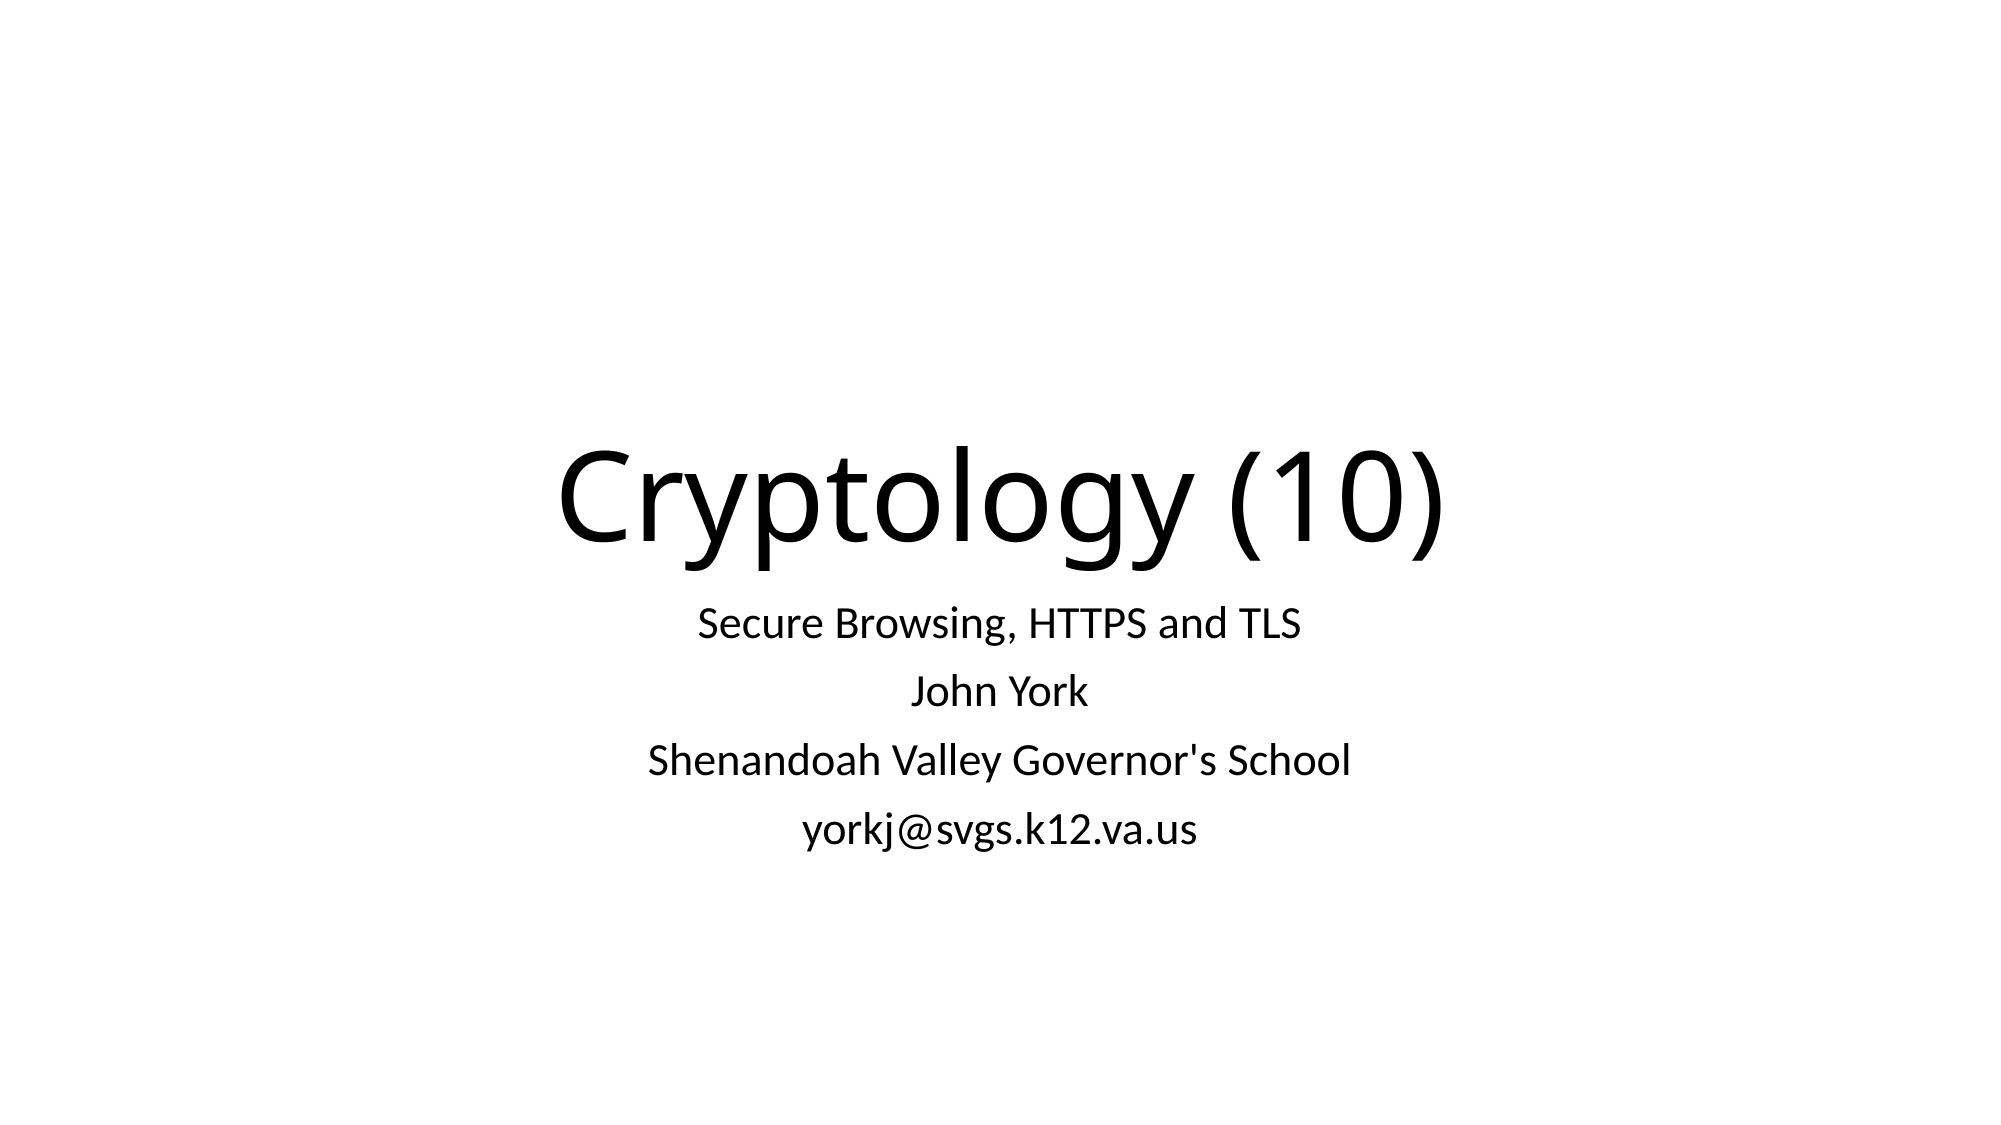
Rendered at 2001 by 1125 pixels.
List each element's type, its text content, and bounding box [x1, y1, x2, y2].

subtitle Secure Browsing, HTTPS and TLS John York Shenandoah Valley Governor's School yorkj@svgs.k12.va.us [249, 590, 1750, 863]
title Cryptology (10) [249, 184, 1750, 576]
